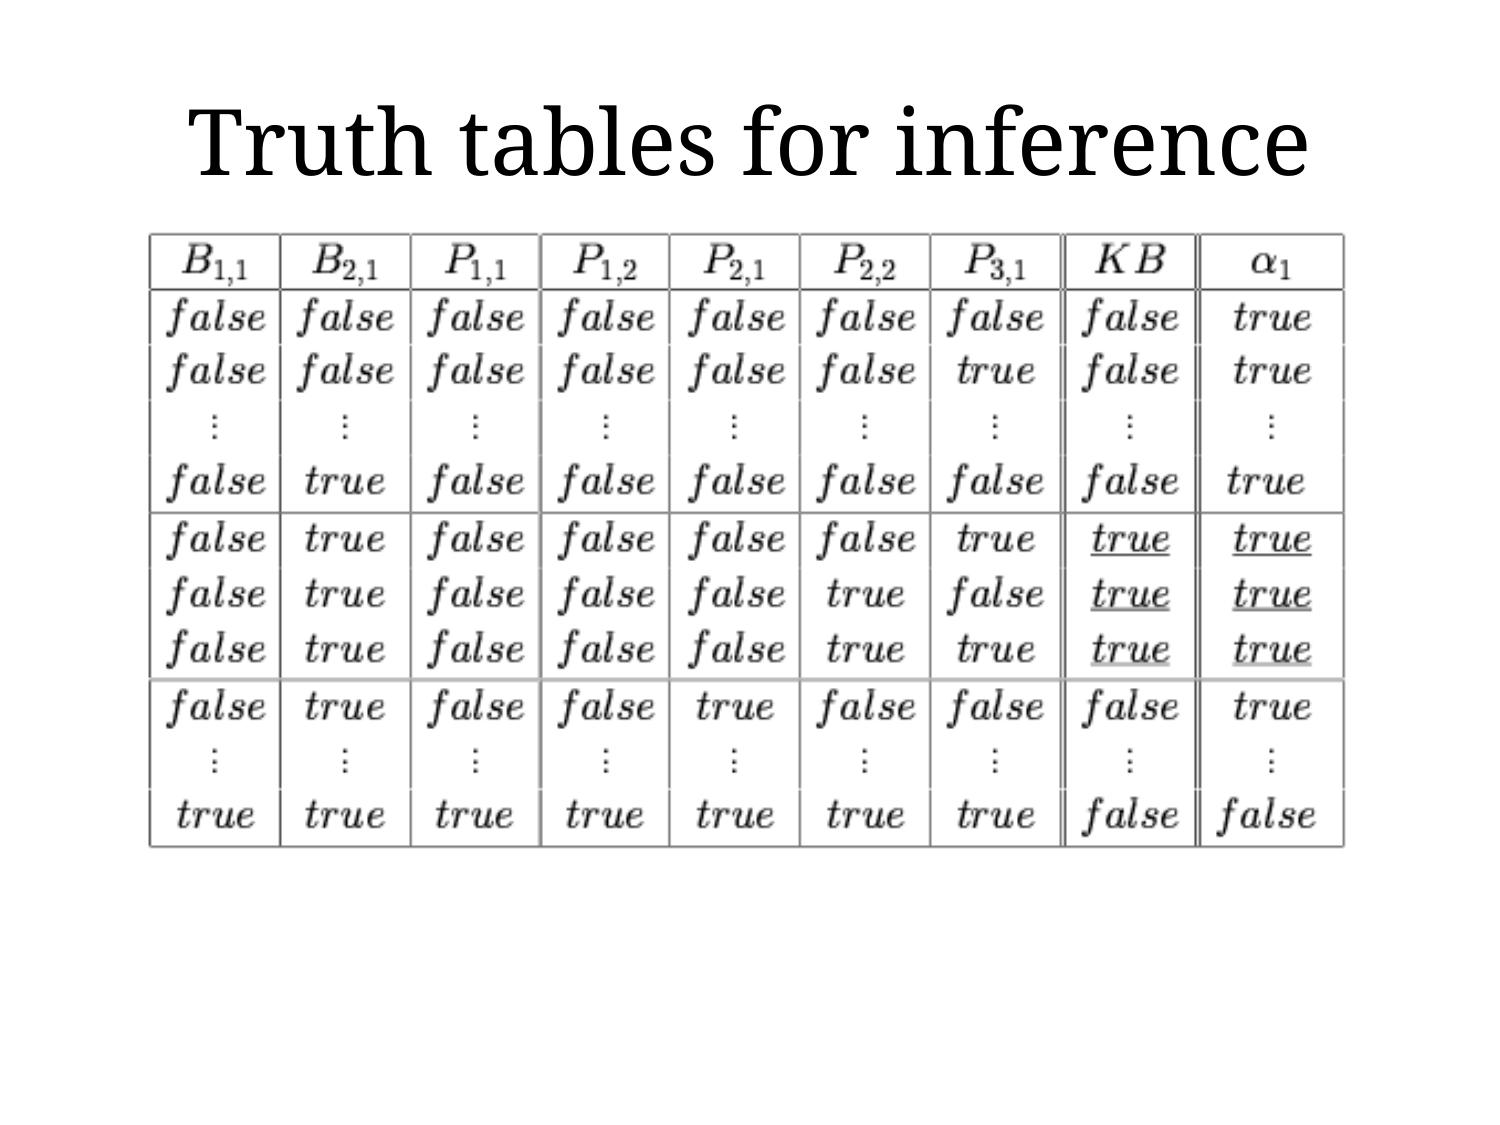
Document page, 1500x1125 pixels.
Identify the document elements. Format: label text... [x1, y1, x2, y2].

title Truth tables for inference [75, 45, 1425, 233]
picture [124, 224, 1363, 862]
